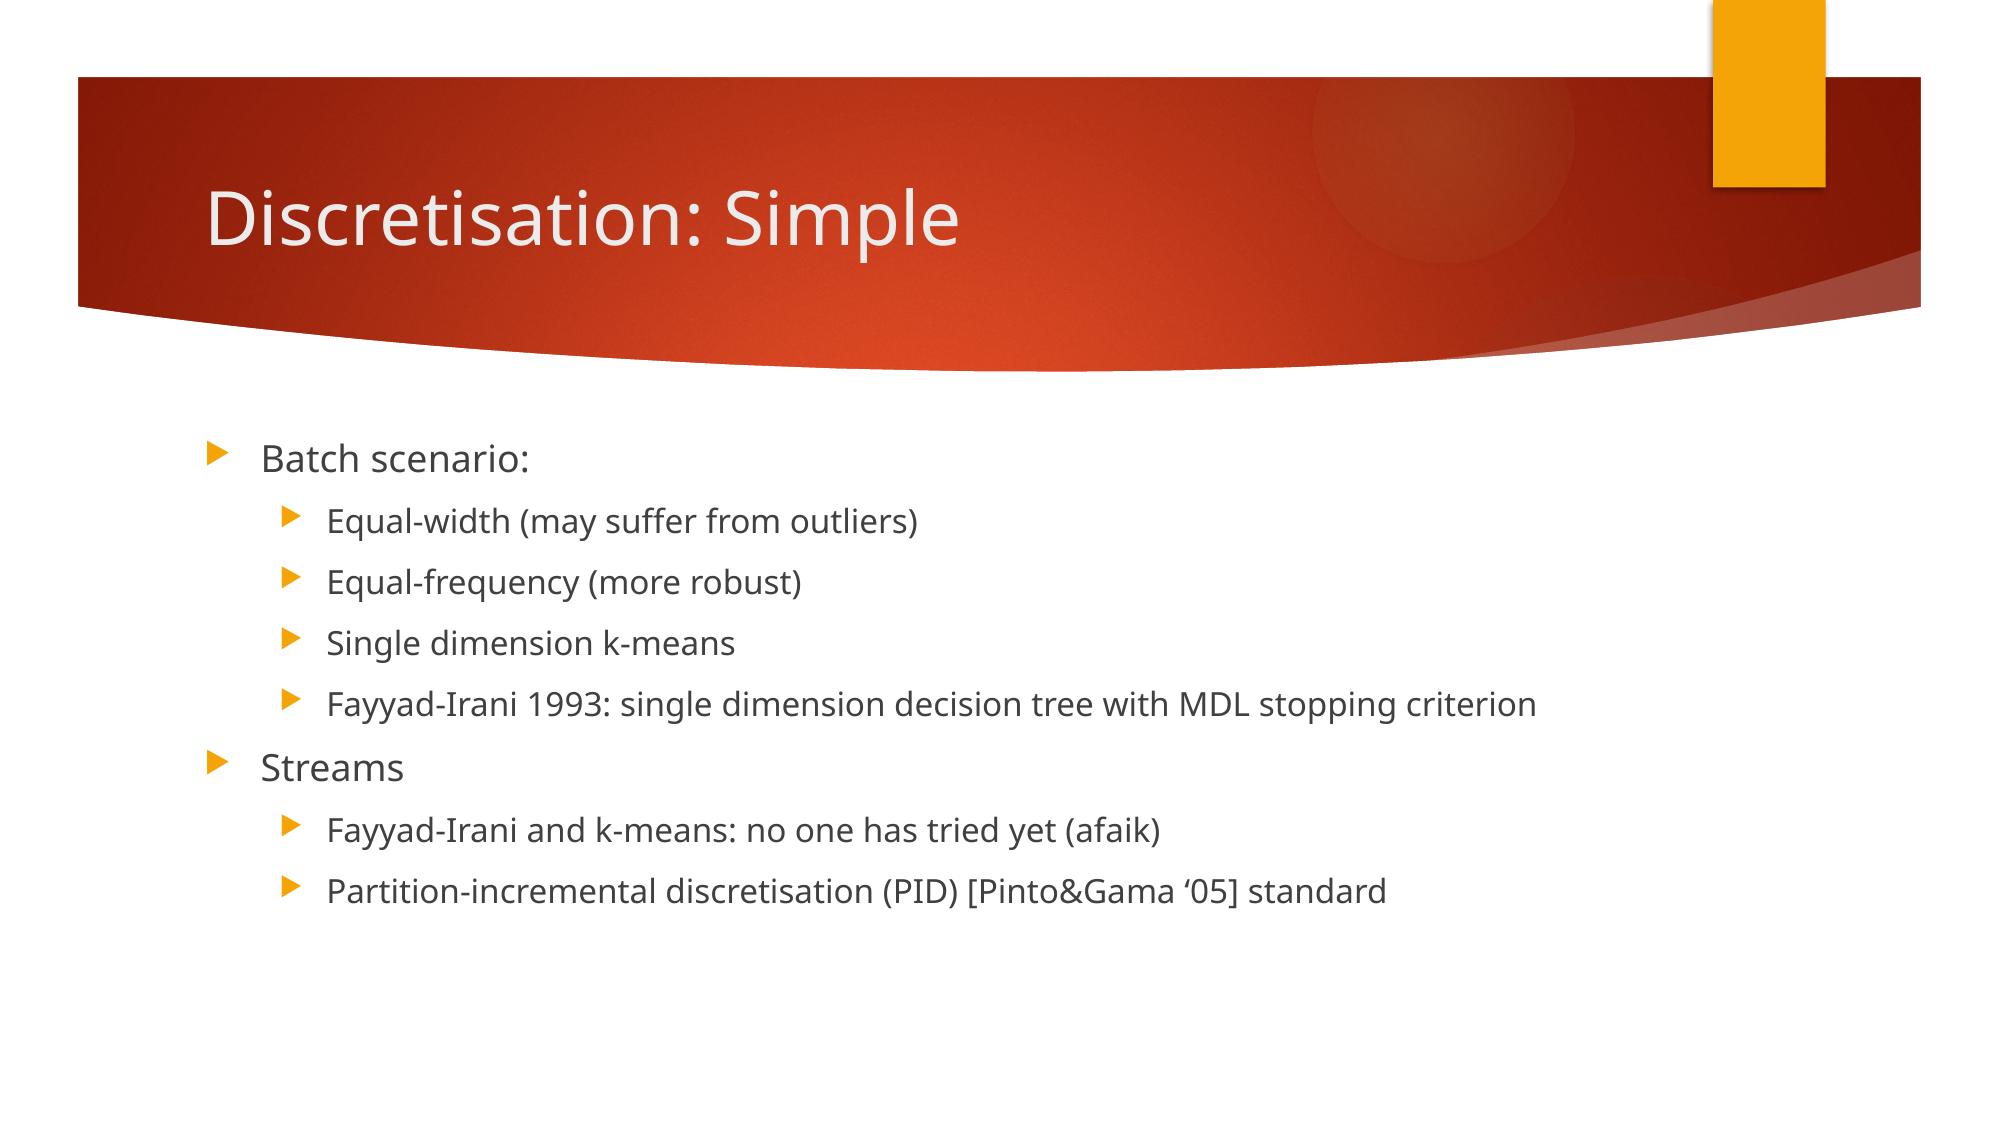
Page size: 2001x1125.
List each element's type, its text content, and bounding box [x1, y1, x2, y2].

list Batch scenario: Equal-width (may suffer from outliers) Equal-frequency (more robust) Single dimension k-means Fayyad-Irani 1993: single dimension decision tree with MDL stopping criterion Streams Fayyad-Irani and k-means: no one has tried yet (afaik) Partition-incremental discretisation (PID) [Pinto&Gama ‘05] standard [189, 427, 1627, 988]
title Discretisation: Simple [189, 155, 1627, 275]
